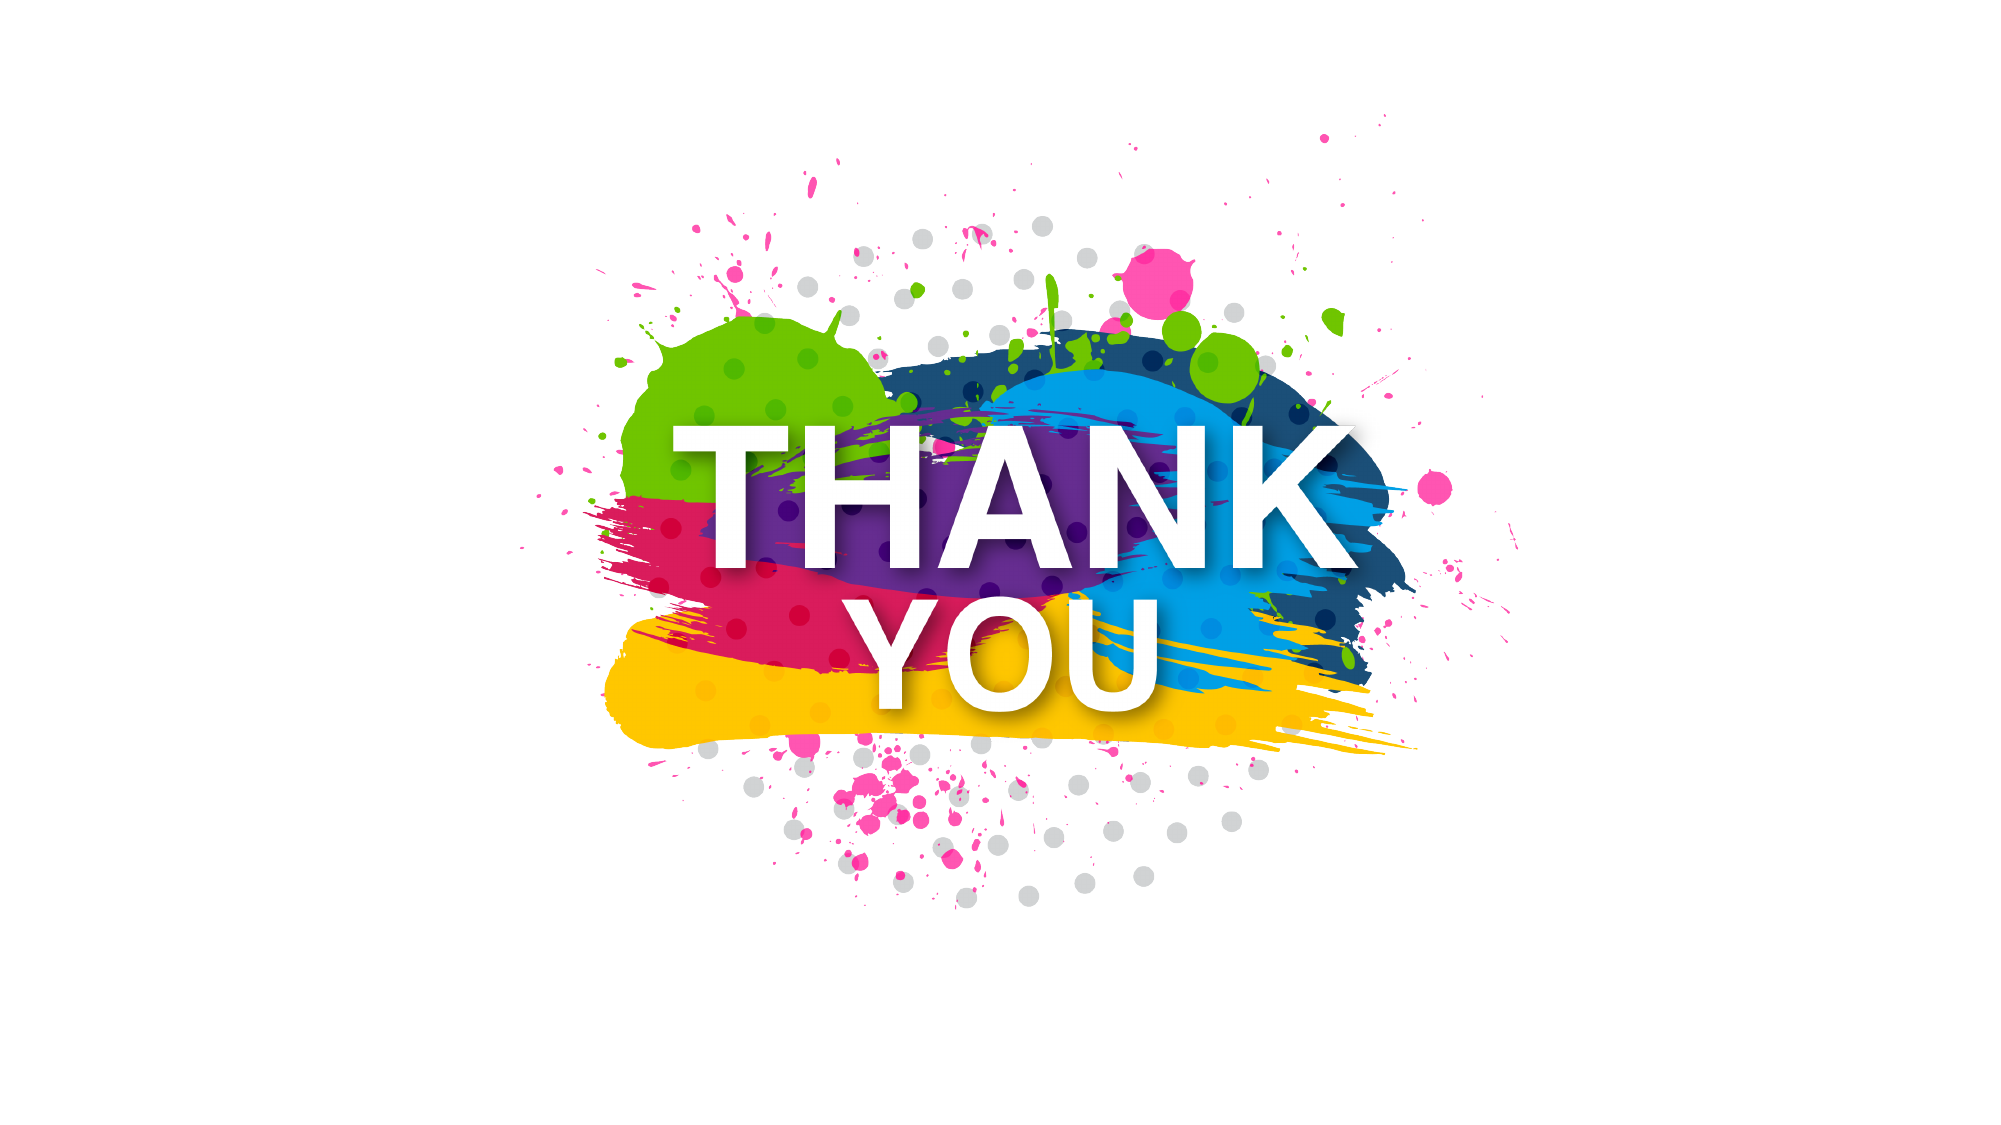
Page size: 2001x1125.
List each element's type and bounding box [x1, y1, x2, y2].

picture [436, 0, 1563, 1125]
